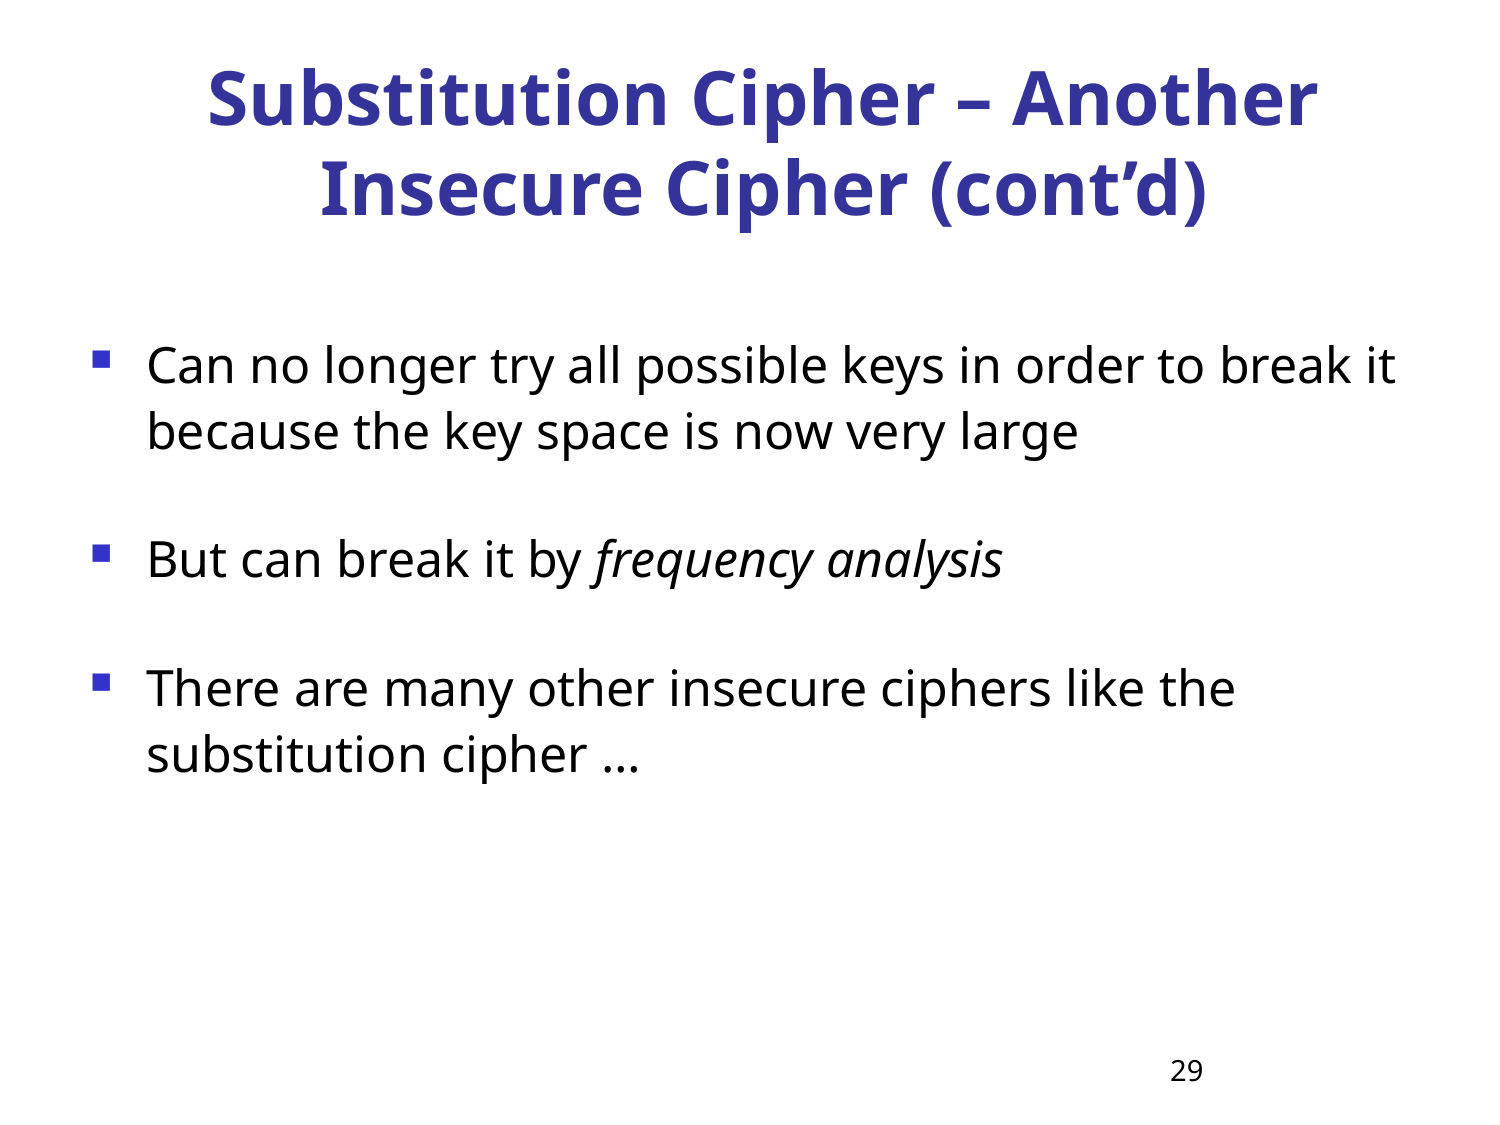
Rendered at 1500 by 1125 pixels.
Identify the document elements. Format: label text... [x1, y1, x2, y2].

title Substitution Cipher – Another Insecure Cipher (cont’d) [124, 0, 1404, 238]
slide_number 29 [1154, 1023, 1468, 1100]
text_box Can no longer try all possible keys in order to break it because the key space is now very large But can break it by frequency analysis There are many other insecure ciphers like the substitution cipher … [74, 320, 1425, 1063]
